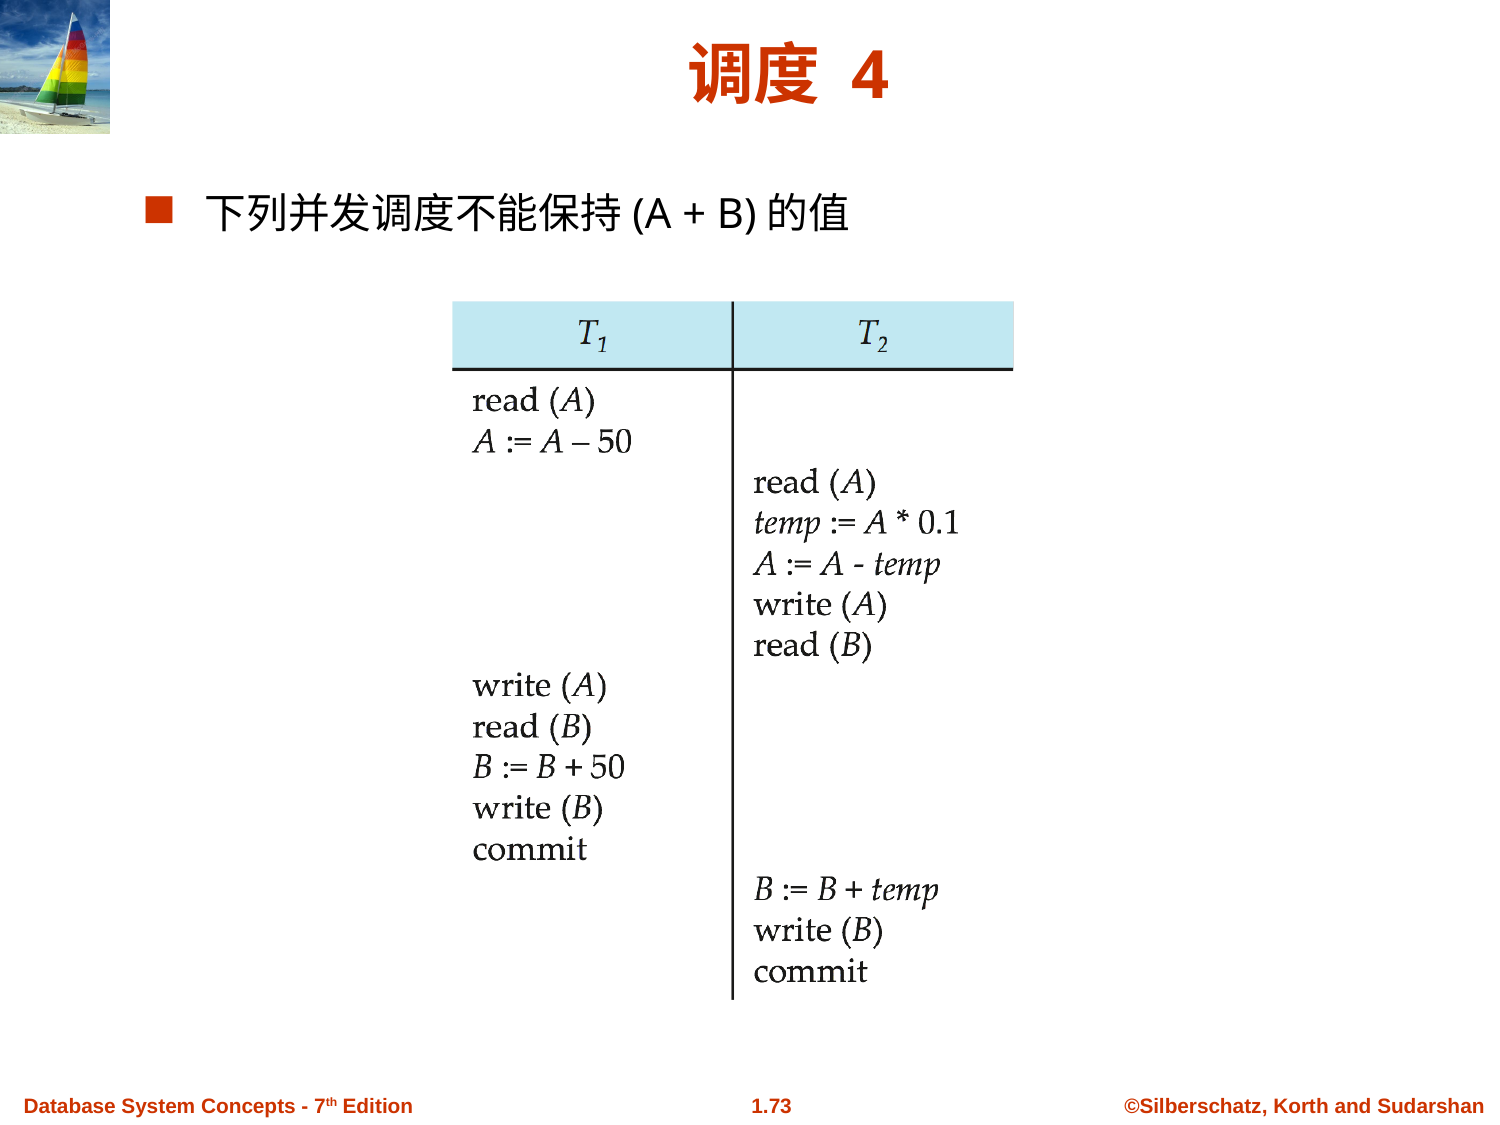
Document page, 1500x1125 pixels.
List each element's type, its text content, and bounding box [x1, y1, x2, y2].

picture [452, 298, 1015, 1000]
list 下列并发调度不能保持(A + B)的值 [133, 179, 1237, 374]
picture [0, 0, 110, 134]
title 调度 4 [125, 18, 1452, 120]
